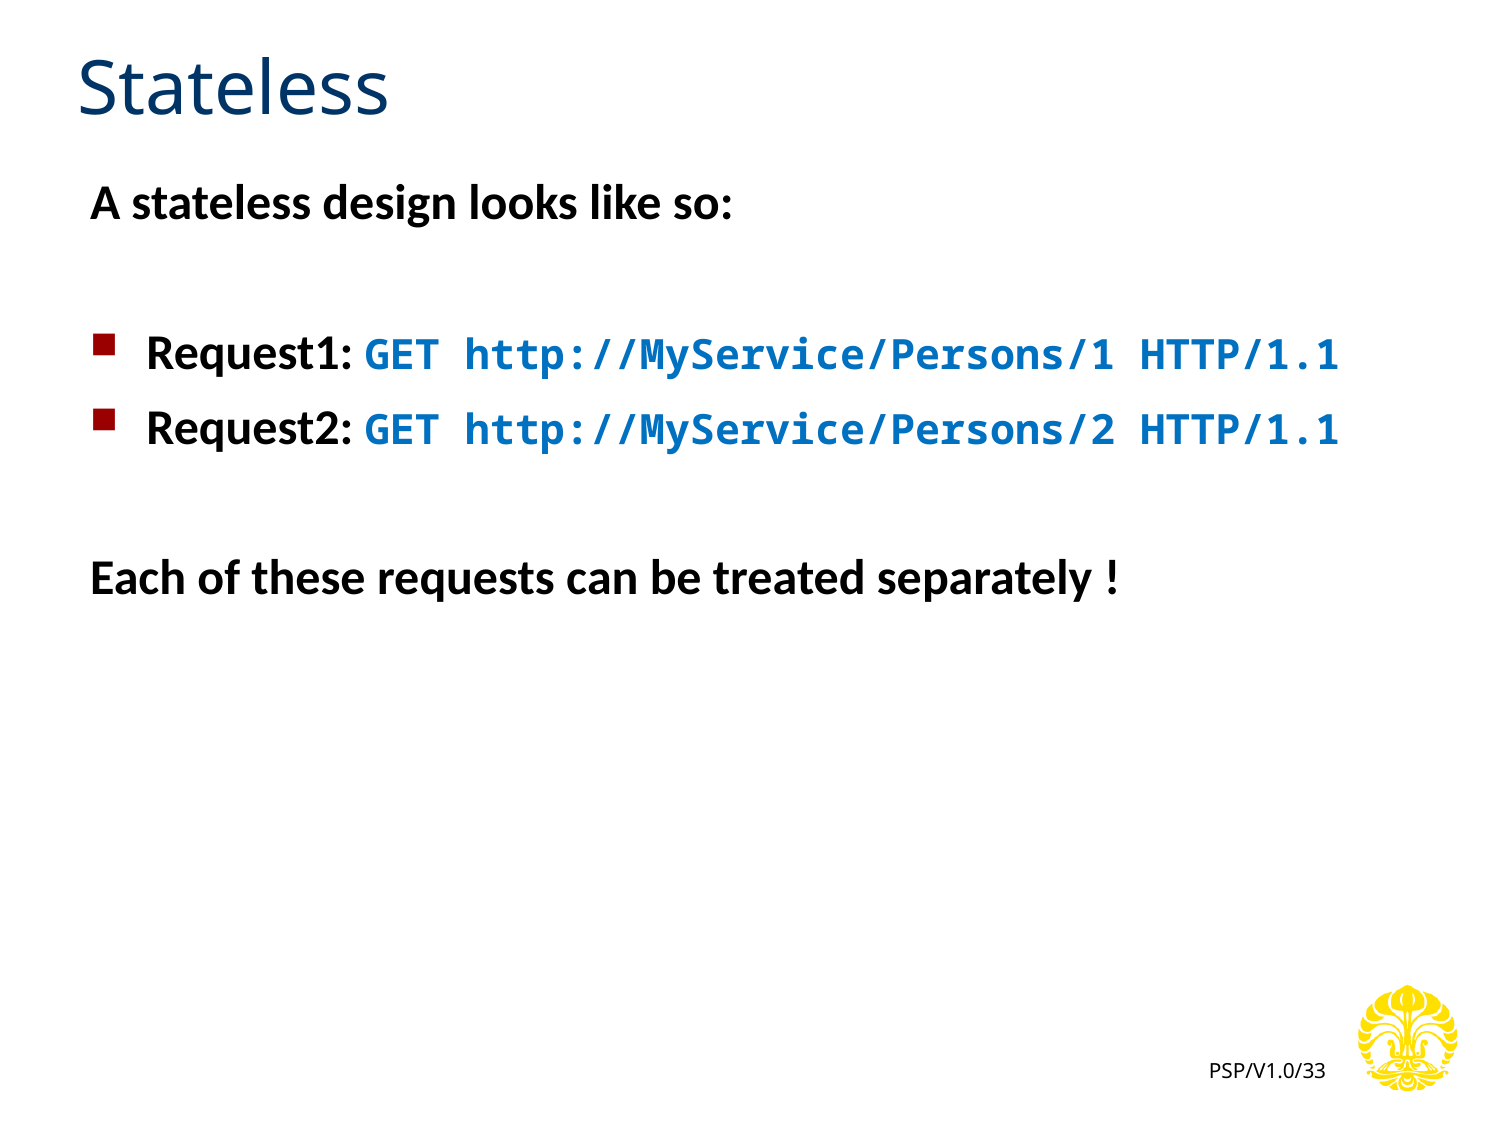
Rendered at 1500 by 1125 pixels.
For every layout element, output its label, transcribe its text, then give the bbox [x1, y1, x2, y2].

list A stateless design looks like so: Request1: GET http://MyService/Persons/1 HTTP/1.1 Request2: GET http://MyService/Persons/2 HTTP/1.1 Each of these requests can be treated separately ! [75, 162, 1443, 1038]
title Stateless [62, 32, 1402, 138]
